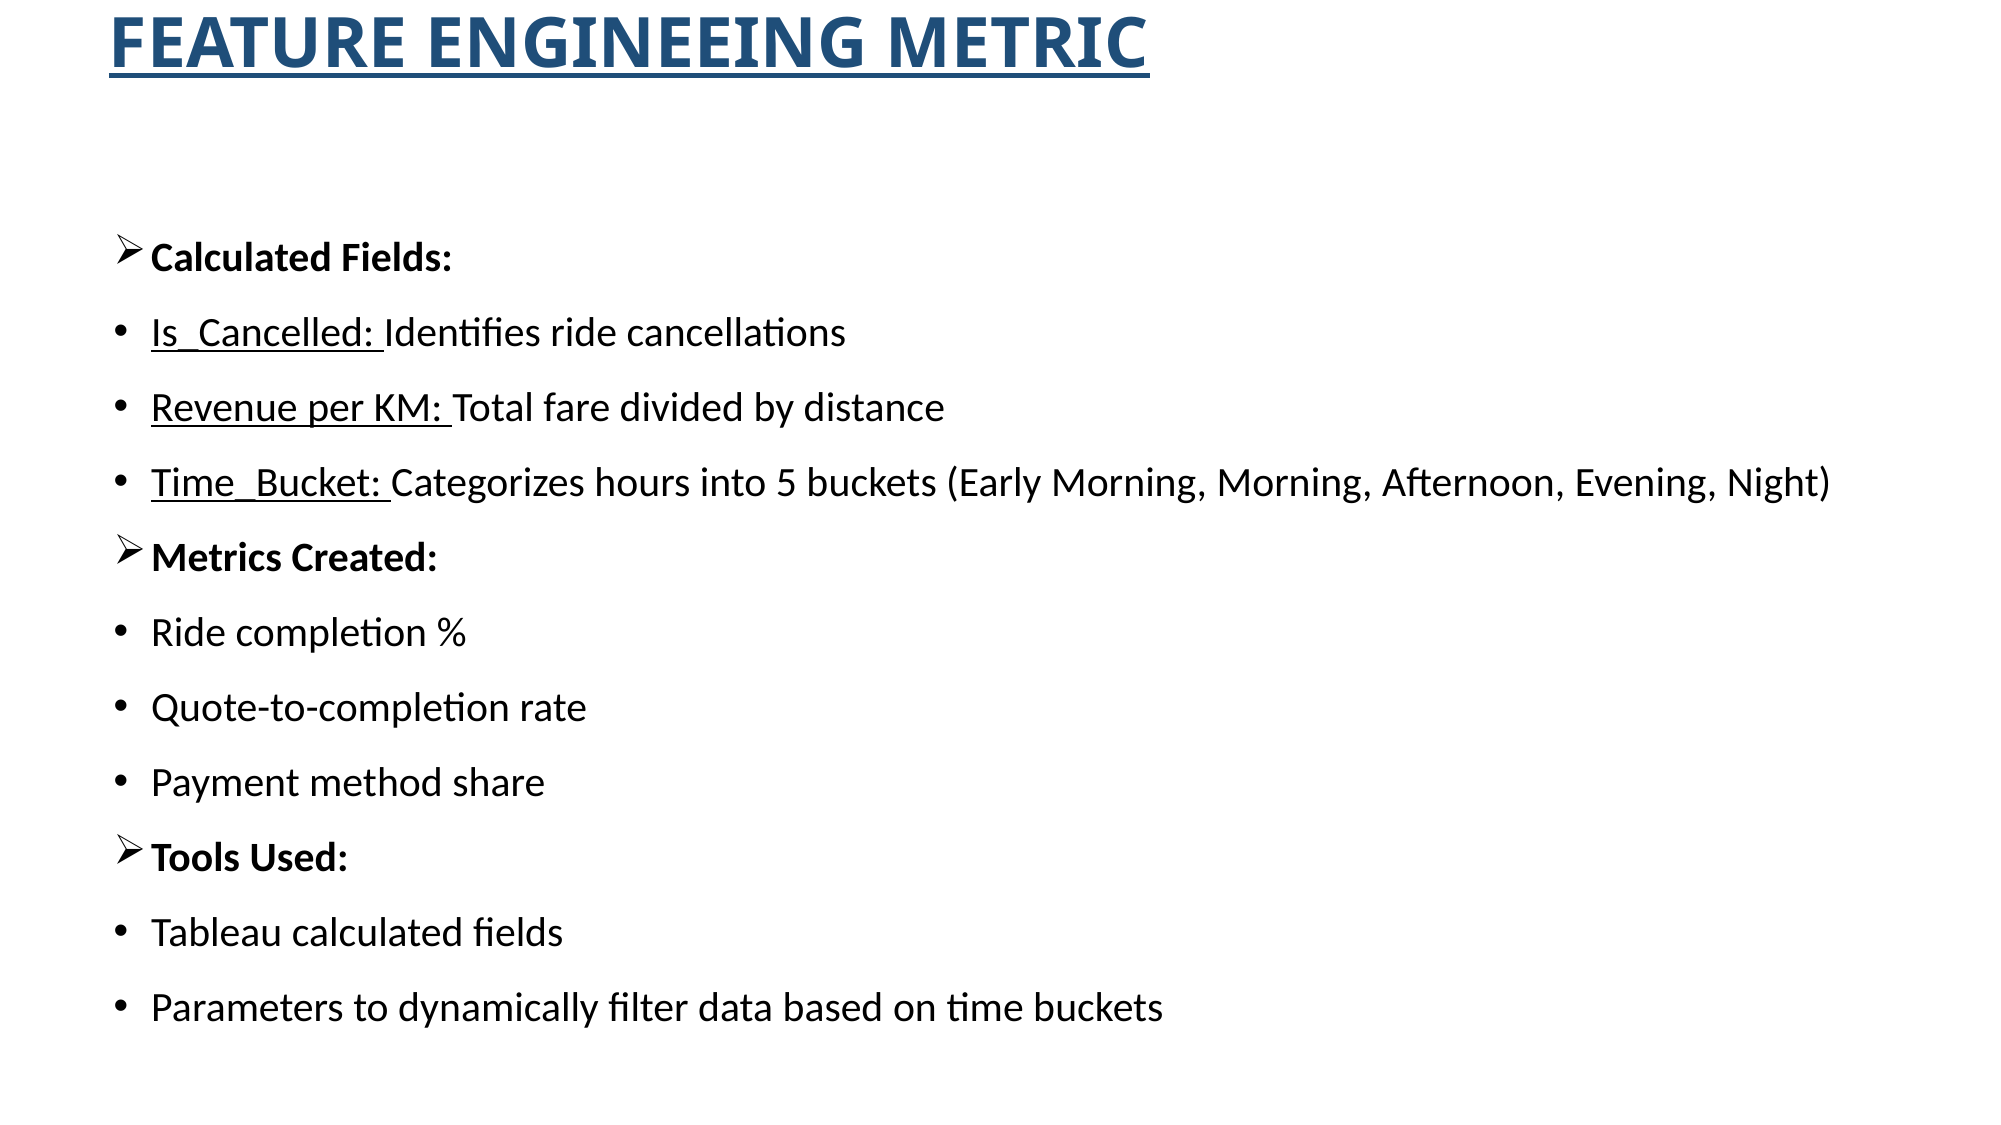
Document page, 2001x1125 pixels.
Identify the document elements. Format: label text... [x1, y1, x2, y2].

title FEATURE ENGINEEING METRIC [93, 0, 1819, 91]
list Calculated Fields: Is_Cancelled: Identifies ride cancellations Revenue per KM: Total fare divided by distance Time_Bucket: Categorizes hours into 5 buckets (Early Morning, Morning, Afternoon, Evening, Night) Metrics Created: Ride completion % Quote-to-completion rate Payment method share Tools Used: Tableau calculated fields Parameters to dynamically filter data based on time buckets [98, 197, 1952, 1050]
